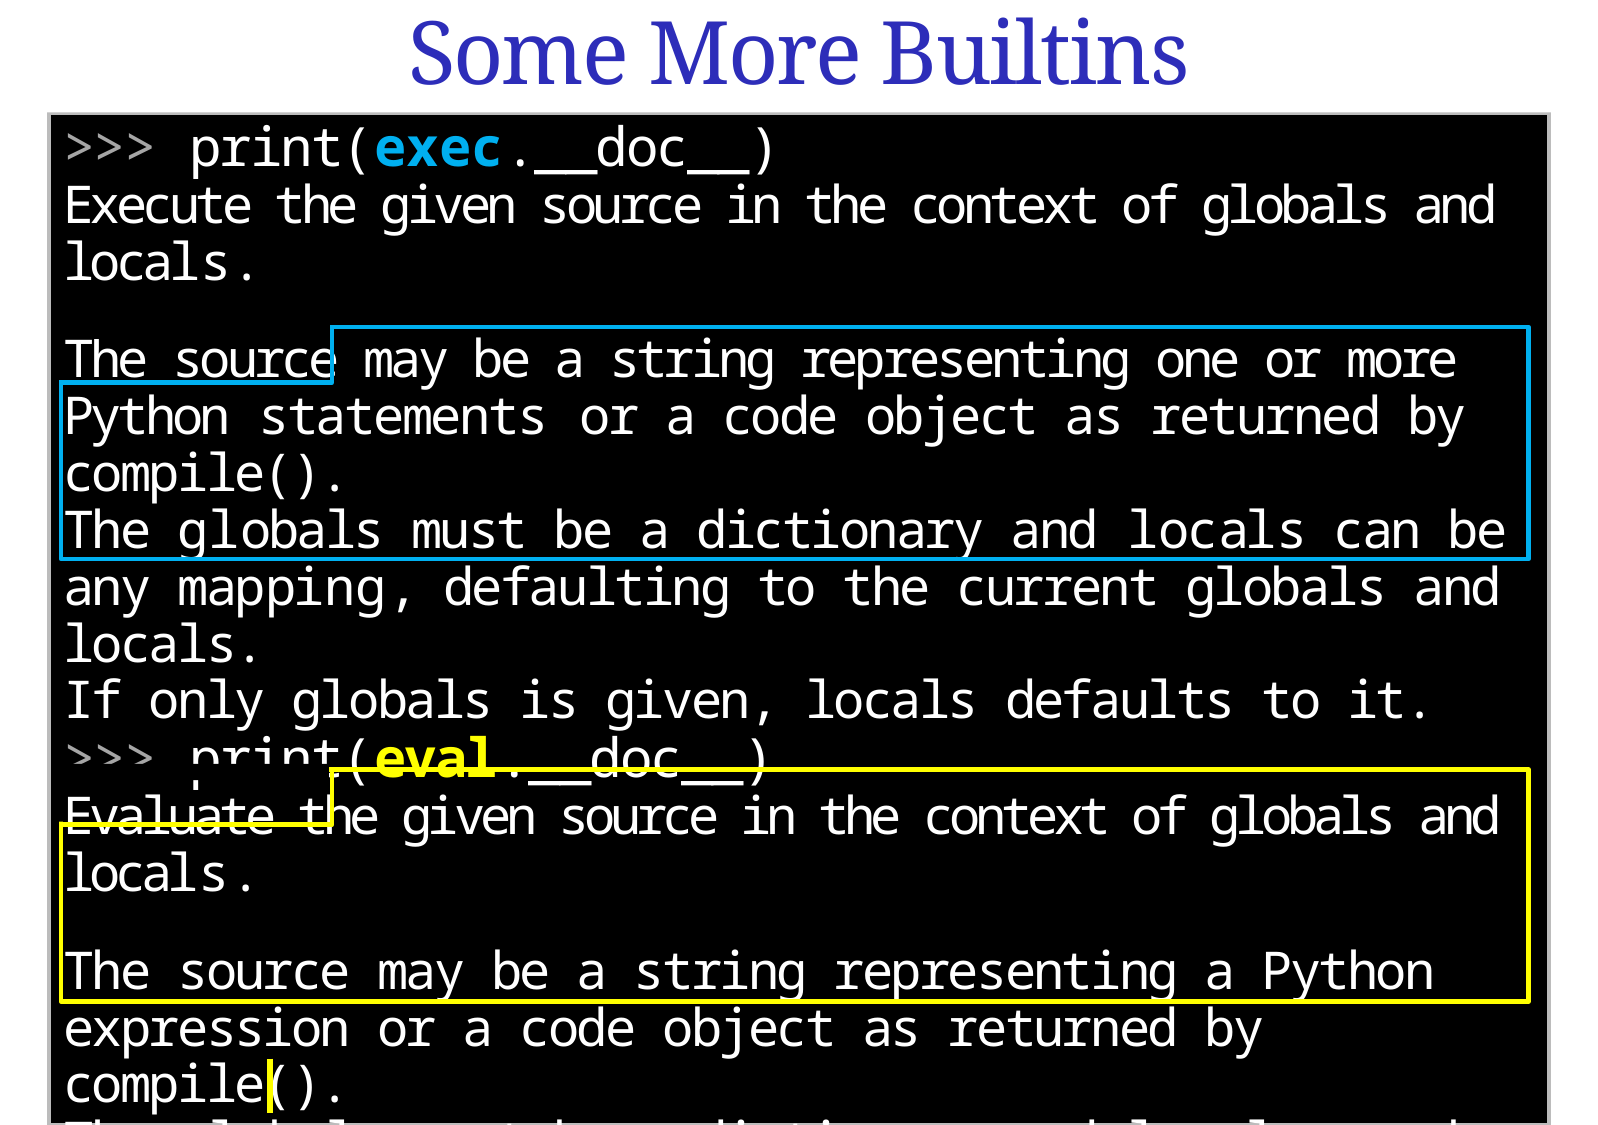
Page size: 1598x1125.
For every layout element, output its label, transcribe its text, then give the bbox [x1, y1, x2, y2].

text_box >>> print(exec.__doc__) Execute the given source in the context of globals and locals. The source may be a string representing one or more Python statements or a code object as returned by compile(). The globals must be a dictionary and locals can be any mapping, defaulting to the current globals and locals. If only globals is given, locals defaults to it. >>> print(eval.__doc__) Evaluate the given source in the context of globals and locals. The source may be a string representing a Python expression or a code object as returned by compile(). The globals must be a dictionary and locals can be any mapping, defaulting to the current globals and locals. If only globals is given, locals defaults to it. >>> eval.__doc__[125:]==exec.__doc__[134:] True>>> [47, 113, 1551, 1125]
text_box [56, 763, 1529, 1002]
text_box Some More Builtins [0, 0, 1597, 113]
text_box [56, 321, 1529, 560]
